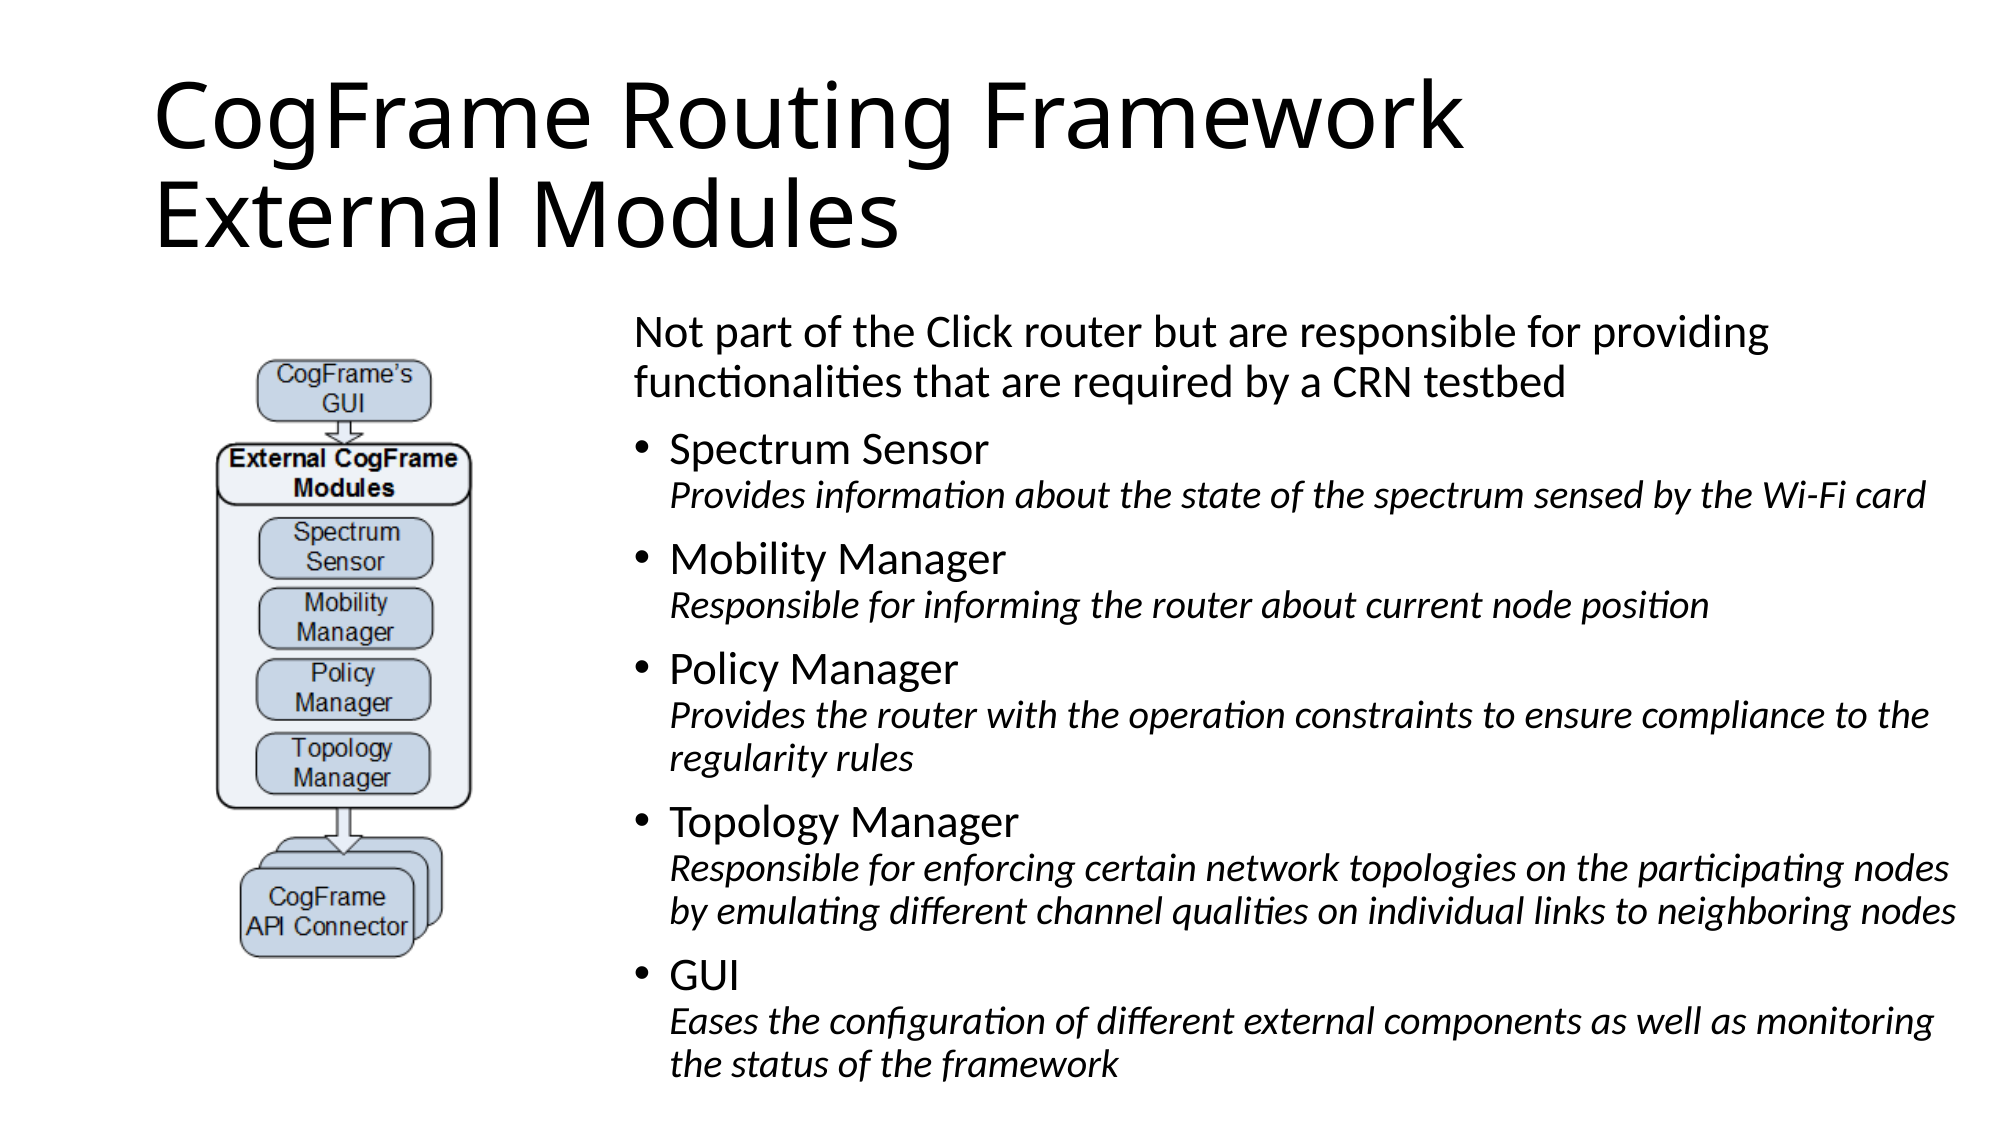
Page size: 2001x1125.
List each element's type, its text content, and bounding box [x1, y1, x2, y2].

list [215, 353, 479, 959]
list Not part of the Click router but are responsible for providing functionalities that are required by a CRN testbed Spectrum Sensor Provides information about the state of the spectrum sensed by the Wi-Fi card Mobility Manager Responsible for informing the router about current node position Policy Manager Provides the router with the operation constraints to ensure compliance to the regularity rules Topology Manager Responsible for enforcing certain network topologies on the participating nodes by emulating different channel qualities on individual links to neighboring nodes GUI Eases the configuration of different external components as well as monitoring the status of the framework [619, 299, 1976, 1097]
title CogFrame Routing Framework External Modules [137, 59, 1863, 278]
